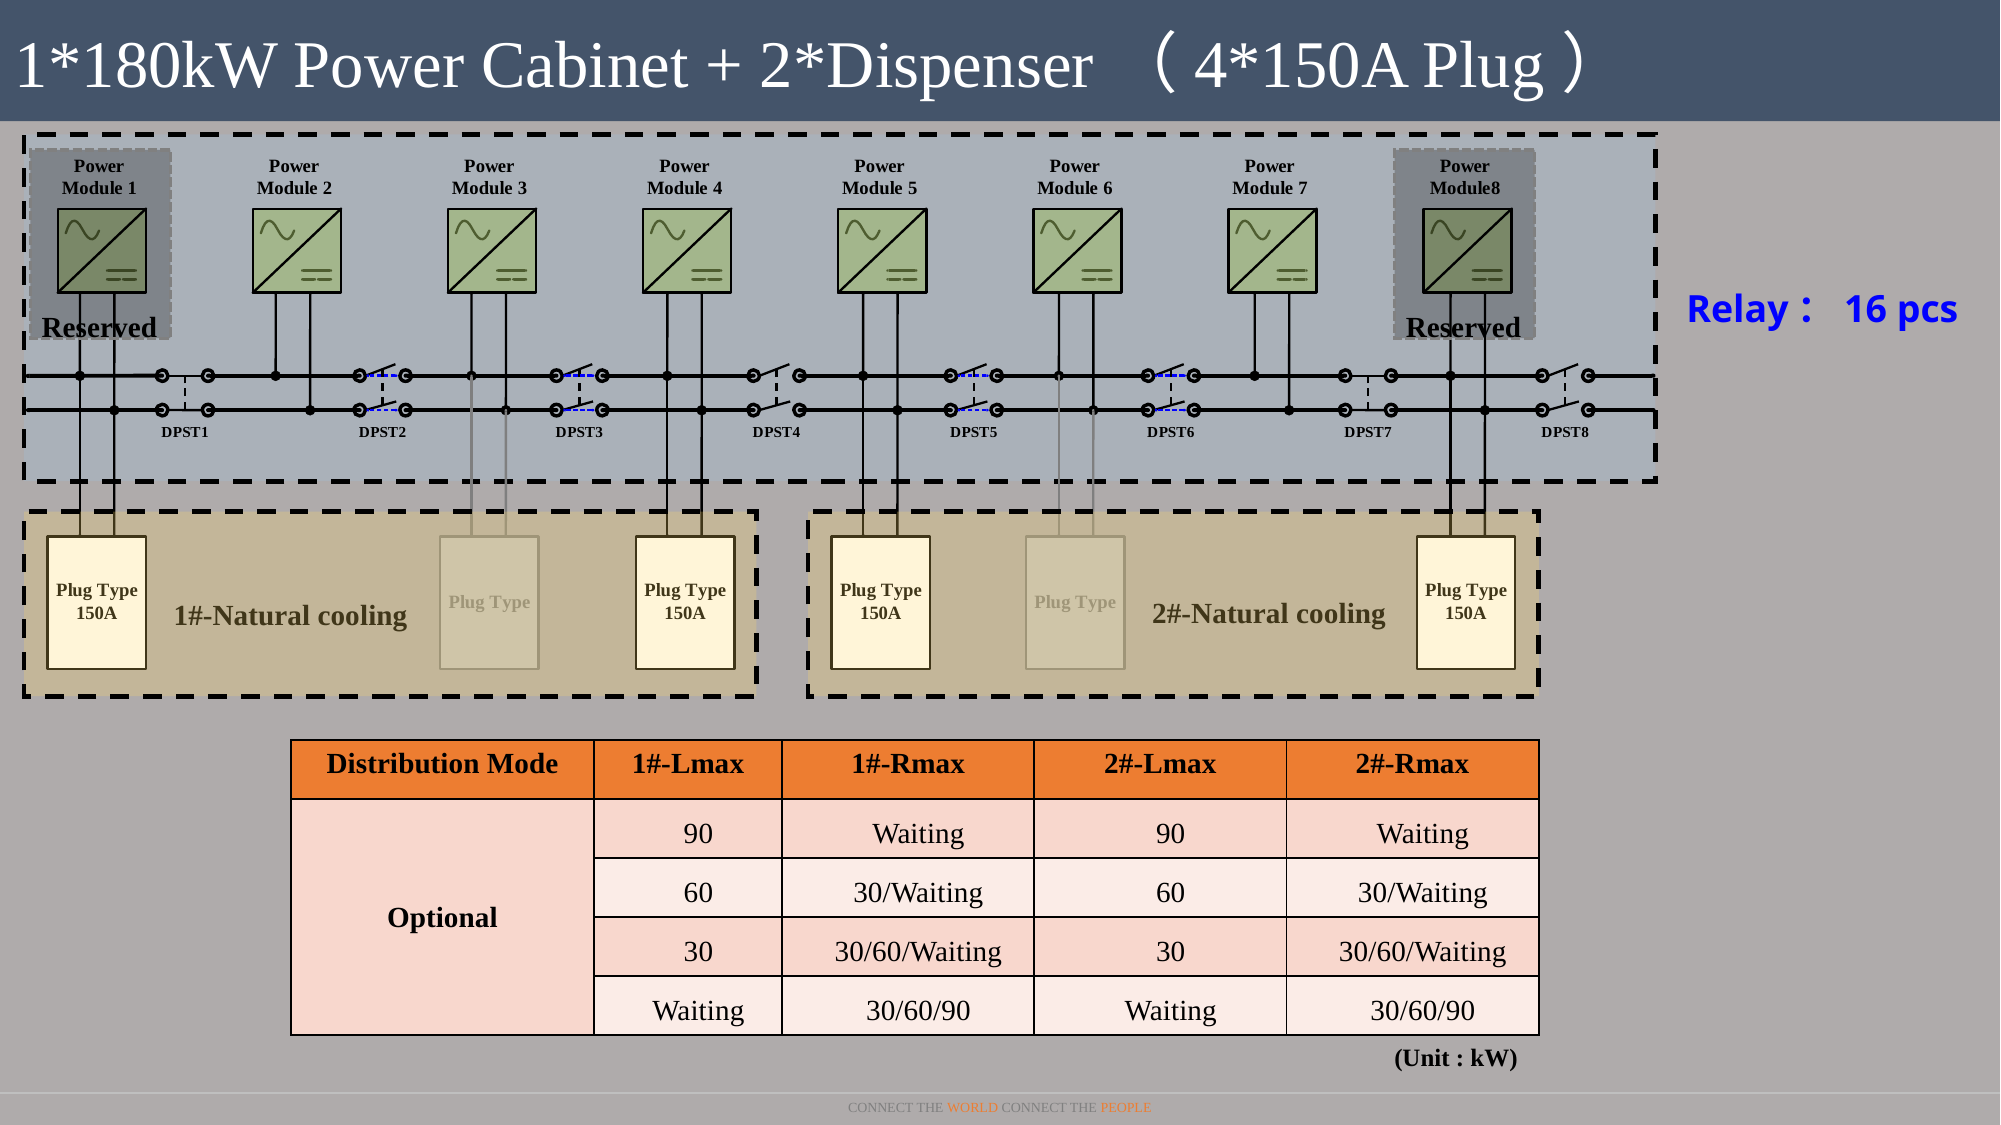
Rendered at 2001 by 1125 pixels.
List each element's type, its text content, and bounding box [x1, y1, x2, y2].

table_cell 90 [1035, 800, 1286, 857]
table_cell Waiting [595, 977, 781, 1034]
table_cell 90 [595, 800, 781, 857]
table_cell Optional [292, 800, 593, 1034]
title 1*180kW Power Cabinet + 2*Dispenser（4*150A Plug） [0, 0, 2000, 122]
table_cell 30/60/Waiting [783, 918, 1033, 975]
table_header 2#-Rmax [1287, 741, 1538, 798]
table_cell 30 [1035, 918, 1286, 975]
table_cell 30/60/Waiting [1287, 918, 1538, 975]
text_box Relay：16 pcs [1671, 277, 1997, 338]
table_cell 30/60/90 [783, 977, 1033, 1034]
text_box [23, 671, 757, 697]
table_cell 60 [595, 859, 781, 916]
table_cell 30 [595, 918, 781, 975]
table_header 1#-Rmax [783, 741, 1033, 798]
table_cell Waiting [1035, 977, 1286, 1034]
text_box [807, 671, 1540, 697]
table_cell 60 [1035, 859, 1286, 916]
table_header 1#-Lmax [595, 741, 781, 798]
table_cell 30/Waiting [783, 859, 1033, 916]
table_cell 30/60/90 [1287, 977, 1538, 1034]
table_cell Waiting [1287, 800, 1538, 857]
text_box (Unit : kW) [1379, 1033, 1539, 1079]
picture [23, 149, 1656, 671]
table_cell Waiting [783, 800, 1033, 857]
text_box [23, 133, 1656, 149]
table_header Distribution Mode [292, 741, 593, 798]
table_cell 30/Waiting [1287, 859, 1538, 916]
table_header 2#-Lmax [1035, 741, 1286, 798]
